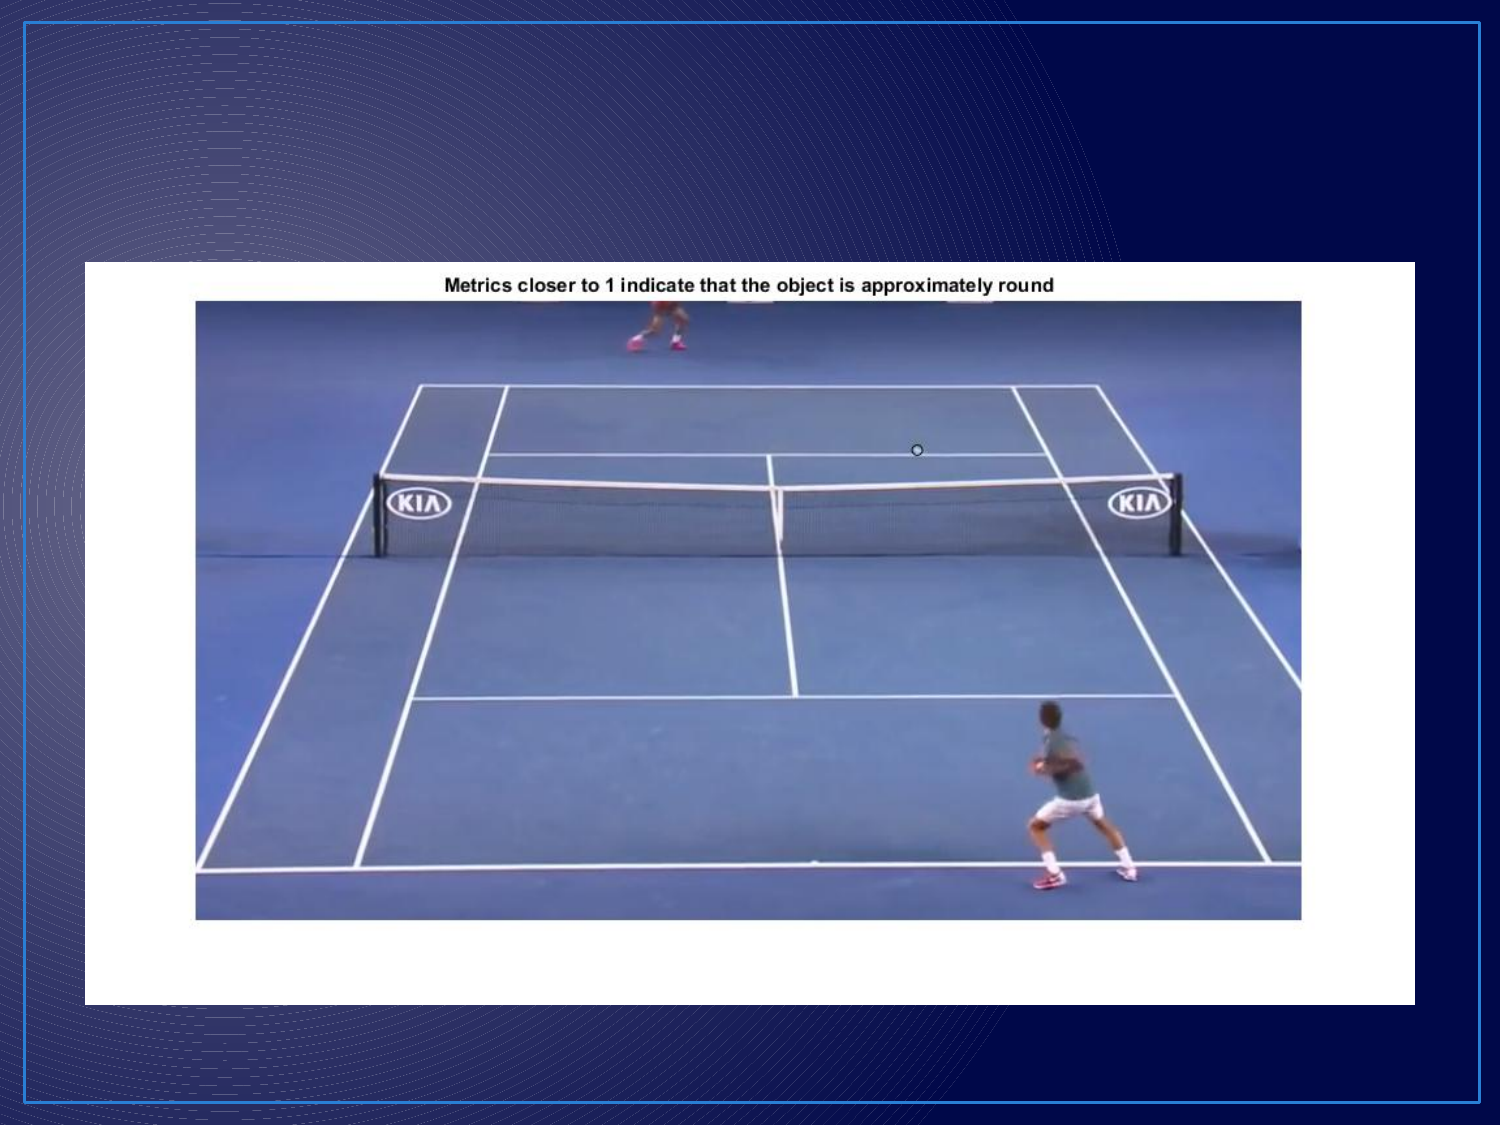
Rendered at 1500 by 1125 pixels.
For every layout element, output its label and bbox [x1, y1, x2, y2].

list [84, 262, 1416, 1006]
